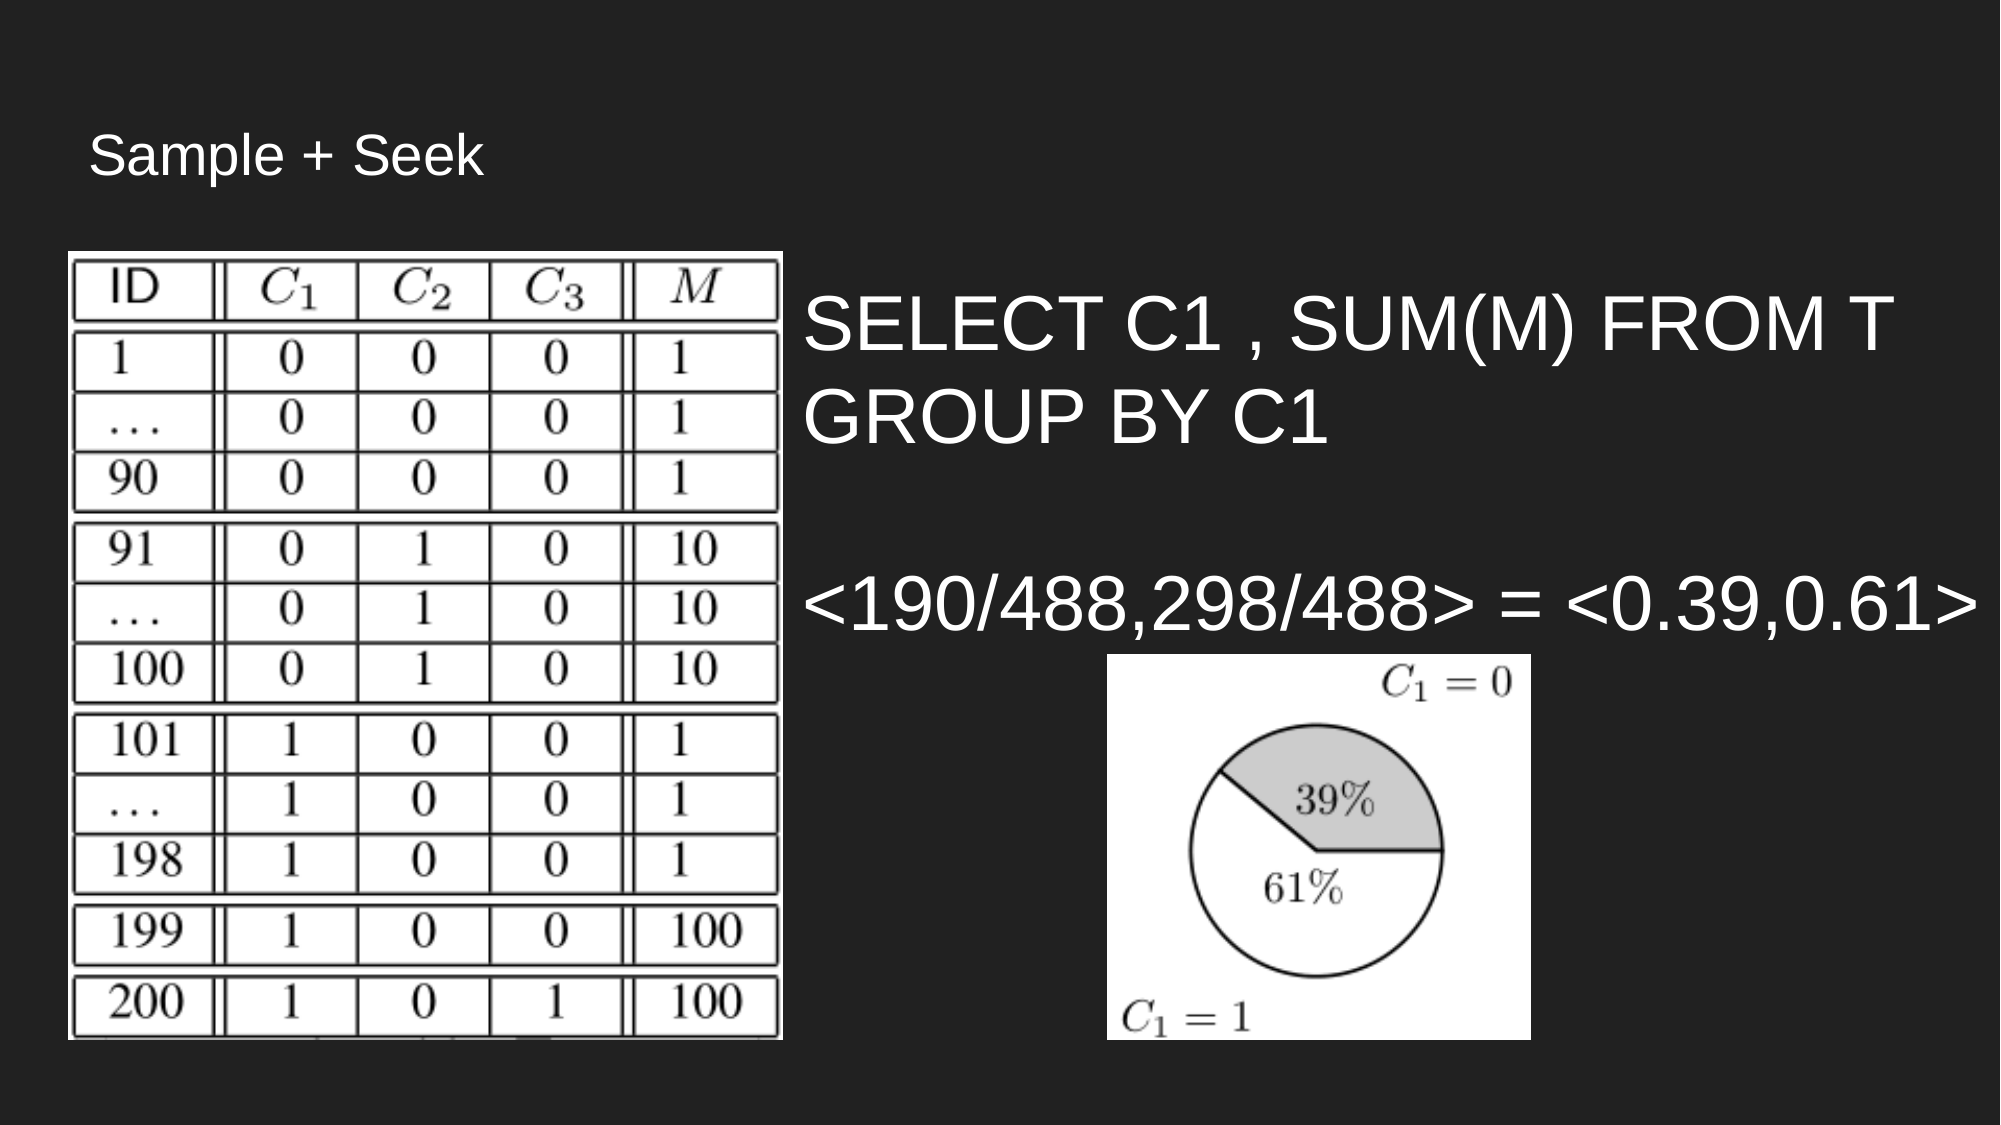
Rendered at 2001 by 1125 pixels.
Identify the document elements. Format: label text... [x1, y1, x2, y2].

picture [67, 251, 783, 1040]
picture [1107, 653, 1531, 1040]
text_box SELECT C1 , SUM(M) FROM T GROUP BY C1 <190/488,298/488> = <0.39,0.61> [783, 251, 2000, 1040]
title Sample + Seek [68, 97, 1932, 223]
